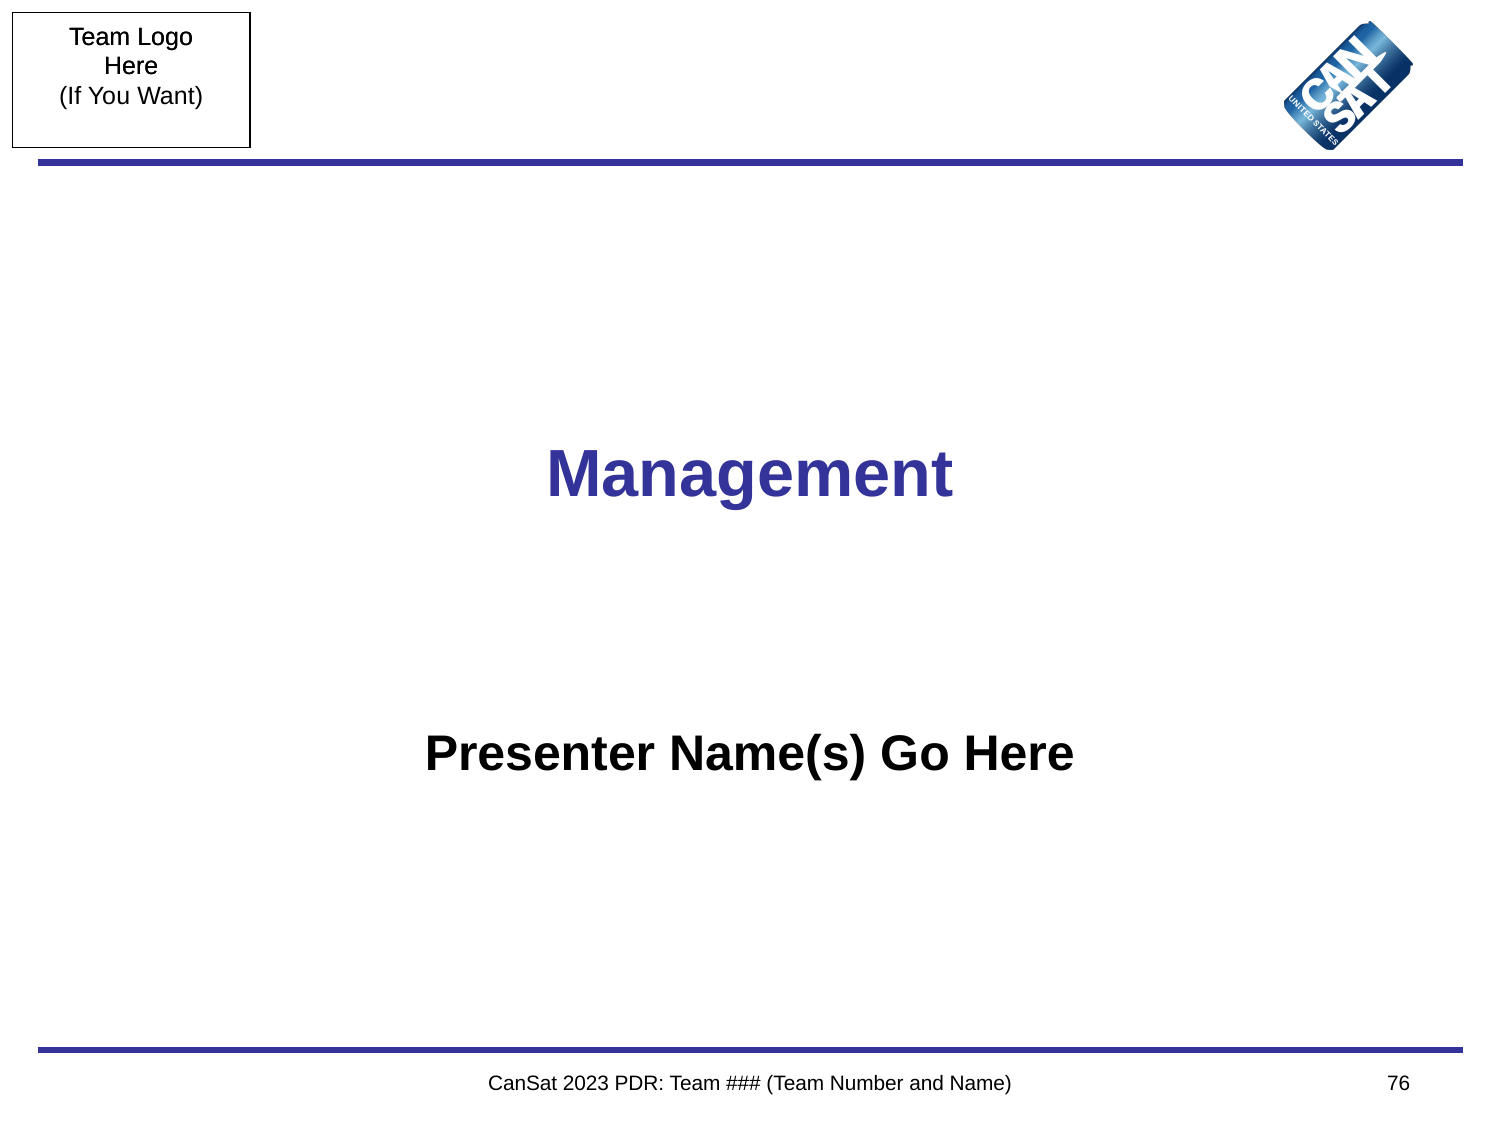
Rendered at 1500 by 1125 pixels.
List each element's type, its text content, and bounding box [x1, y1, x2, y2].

subtitle Presenter Name(s) Go Here [225, 712, 1275, 925]
footer CanSat 2023 PDR: Team ### (Team Number and Name) [450, 1062, 1050, 1103]
picture [1284, 21, 1413, 150]
title Management [112, 349, 1388, 591]
slide_number ‹#› [1312, 1062, 1425, 1104]
